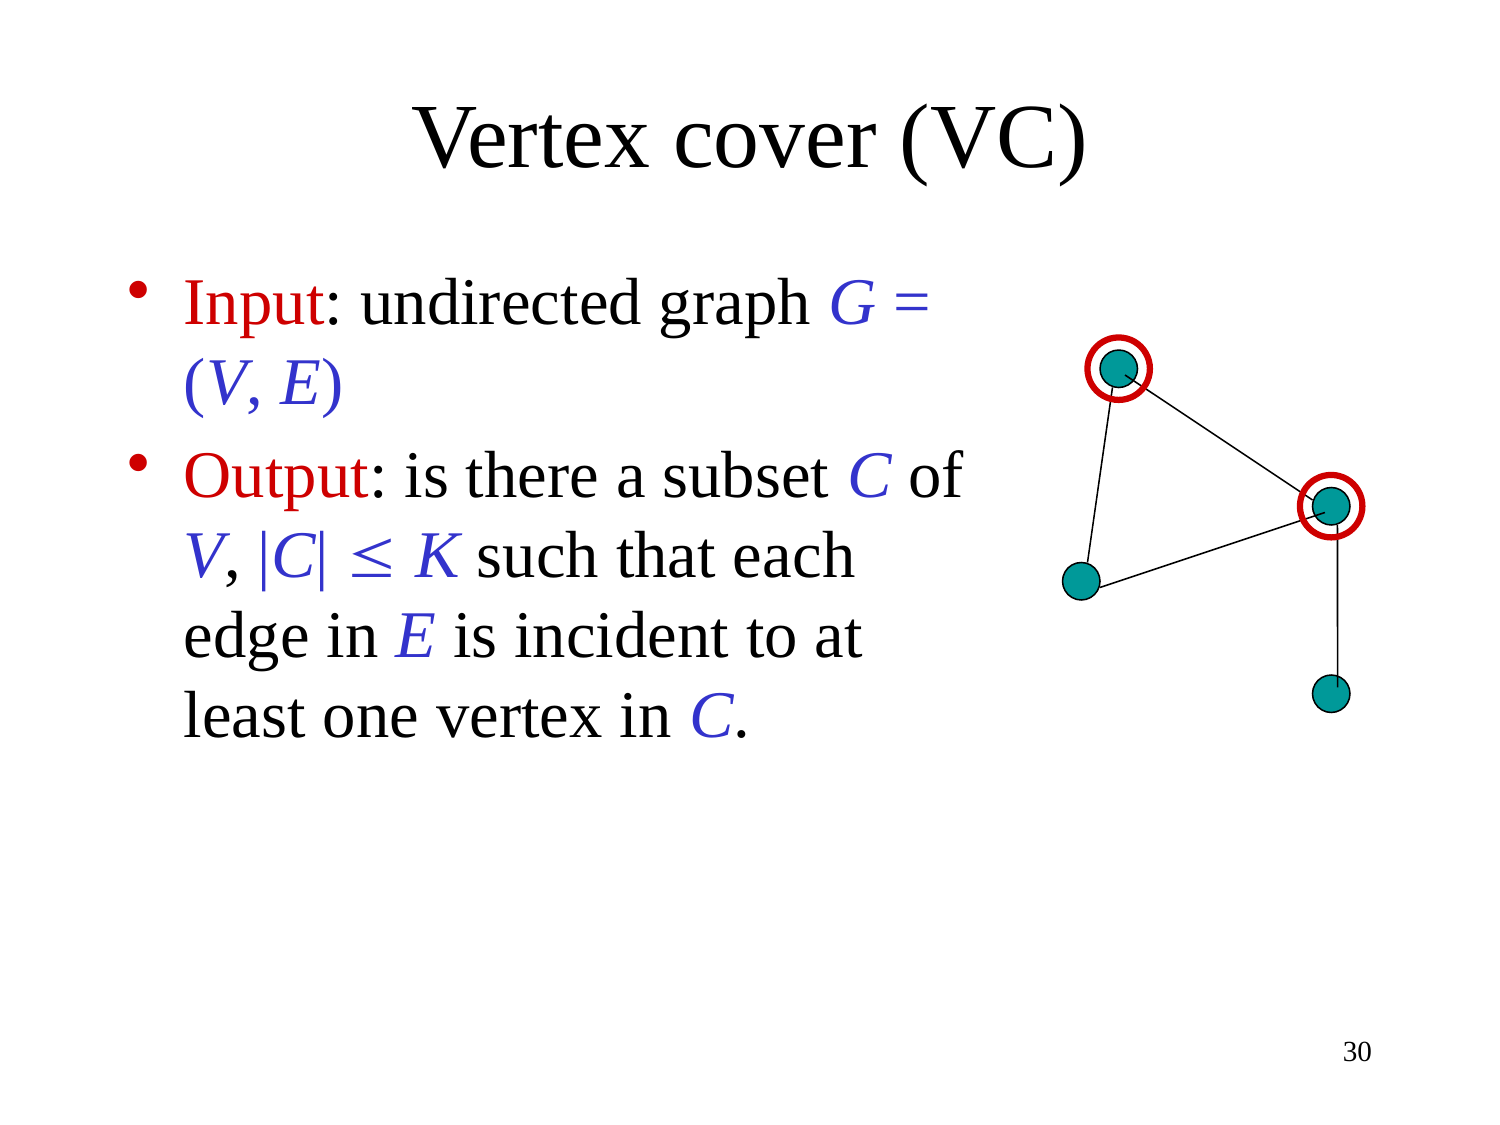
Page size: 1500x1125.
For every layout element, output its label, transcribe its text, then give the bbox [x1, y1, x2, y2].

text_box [1062, 349, 1351, 713]
slide_number 30 [1074, 1024, 1388, 1101]
title Vertex cover (VC) [112, 37, 1388, 226]
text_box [1087, 337, 1363, 538]
list Input: undirected graph G = (V, E) Output: is there a subset C of V, |C|  K such that each edge in E is incident to at least one vertex in C. [112, 249, 988, 1001]
